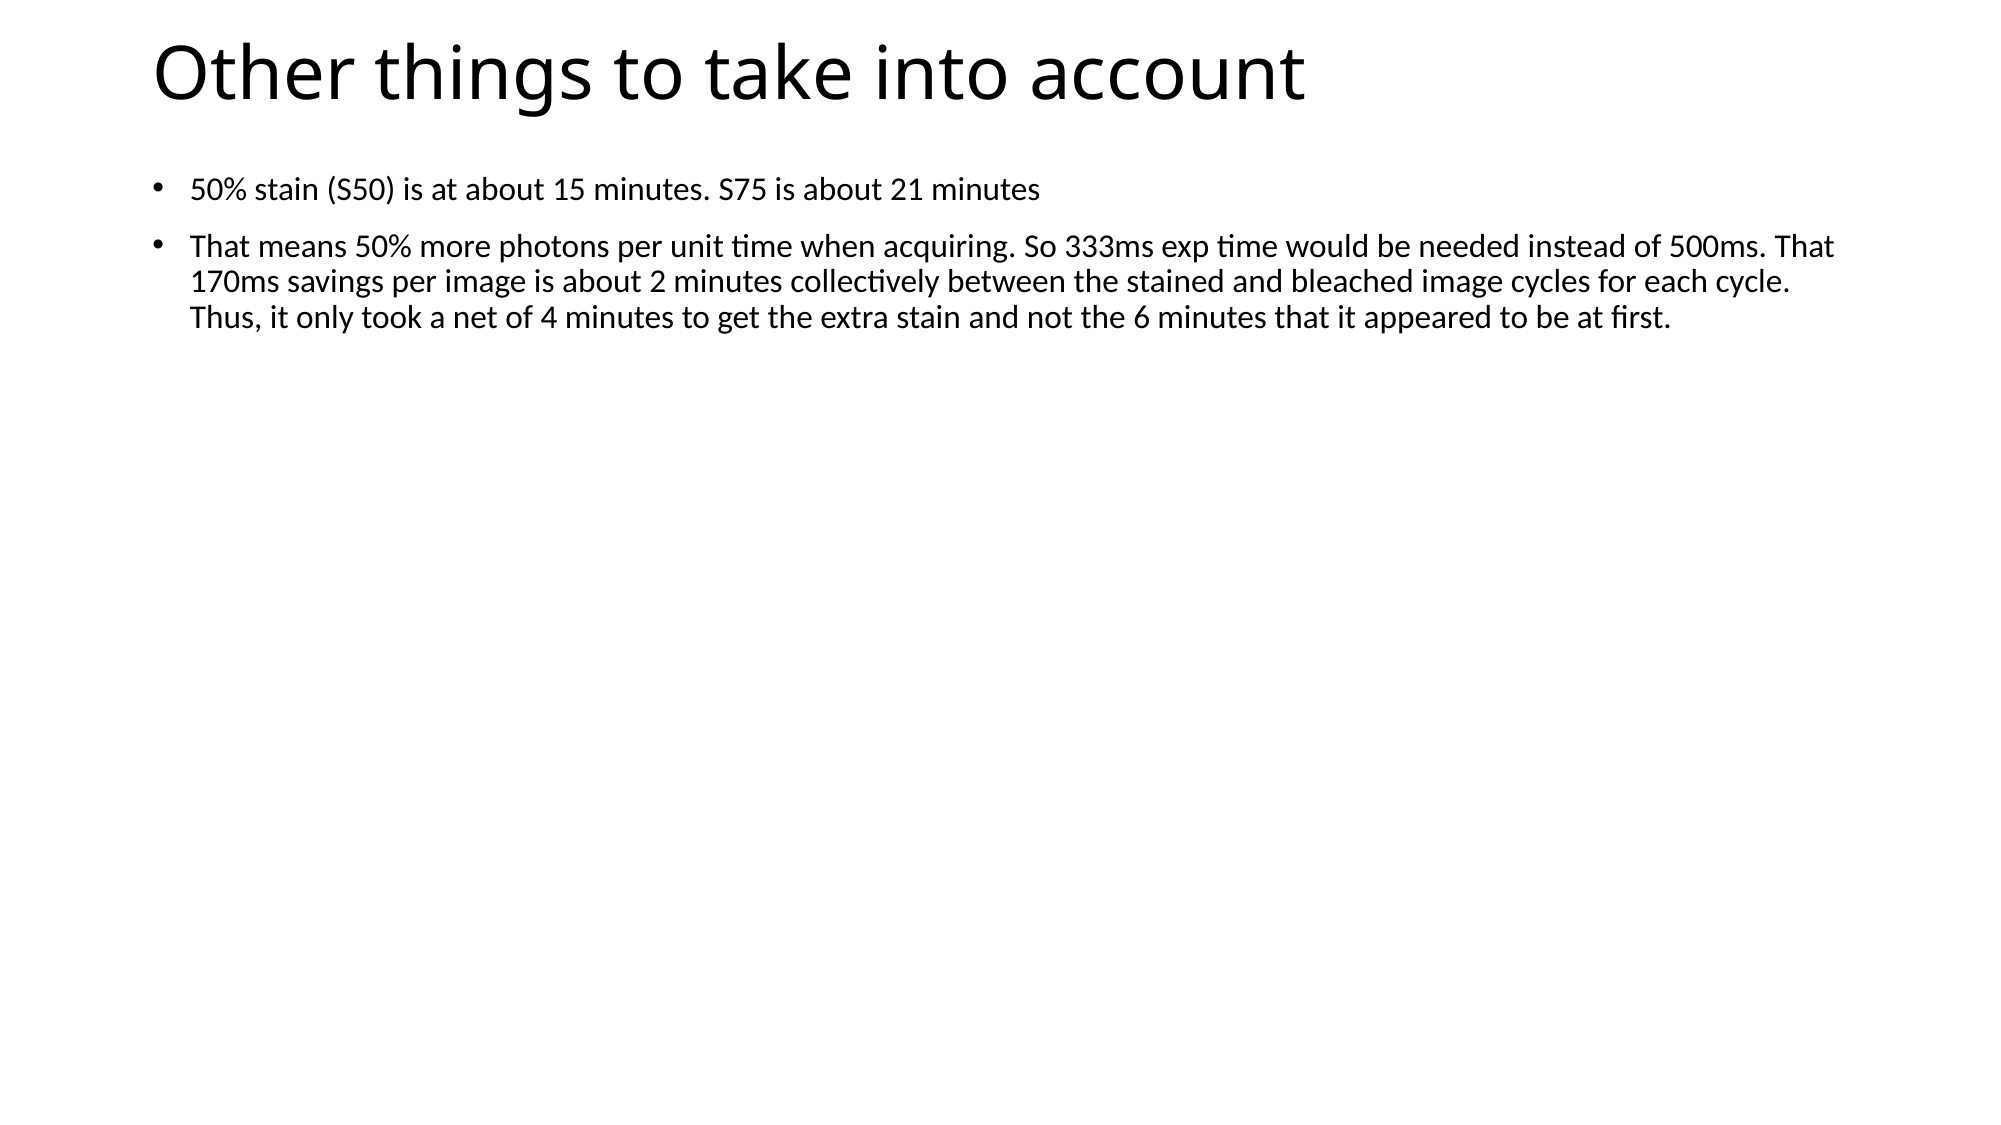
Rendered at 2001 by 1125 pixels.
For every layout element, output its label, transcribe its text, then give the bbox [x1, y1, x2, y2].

list 50% stain (S50) is at about 15 minutes. S75 is about 21 minutes That means 50% more photons per unit time when acquiring. So 333ms exp time would be needed instead of 500ms. That 170ms savings per image is about 2 minutes collectively between the stained and bleached image cycles for each cycle. Thus, it only took a net of 4 minutes to get the extra stain and not the 6 minutes that it appeared to be at first. [137, 164, 1863, 1014]
title Other things to take into account [137, 27, 1863, 124]
